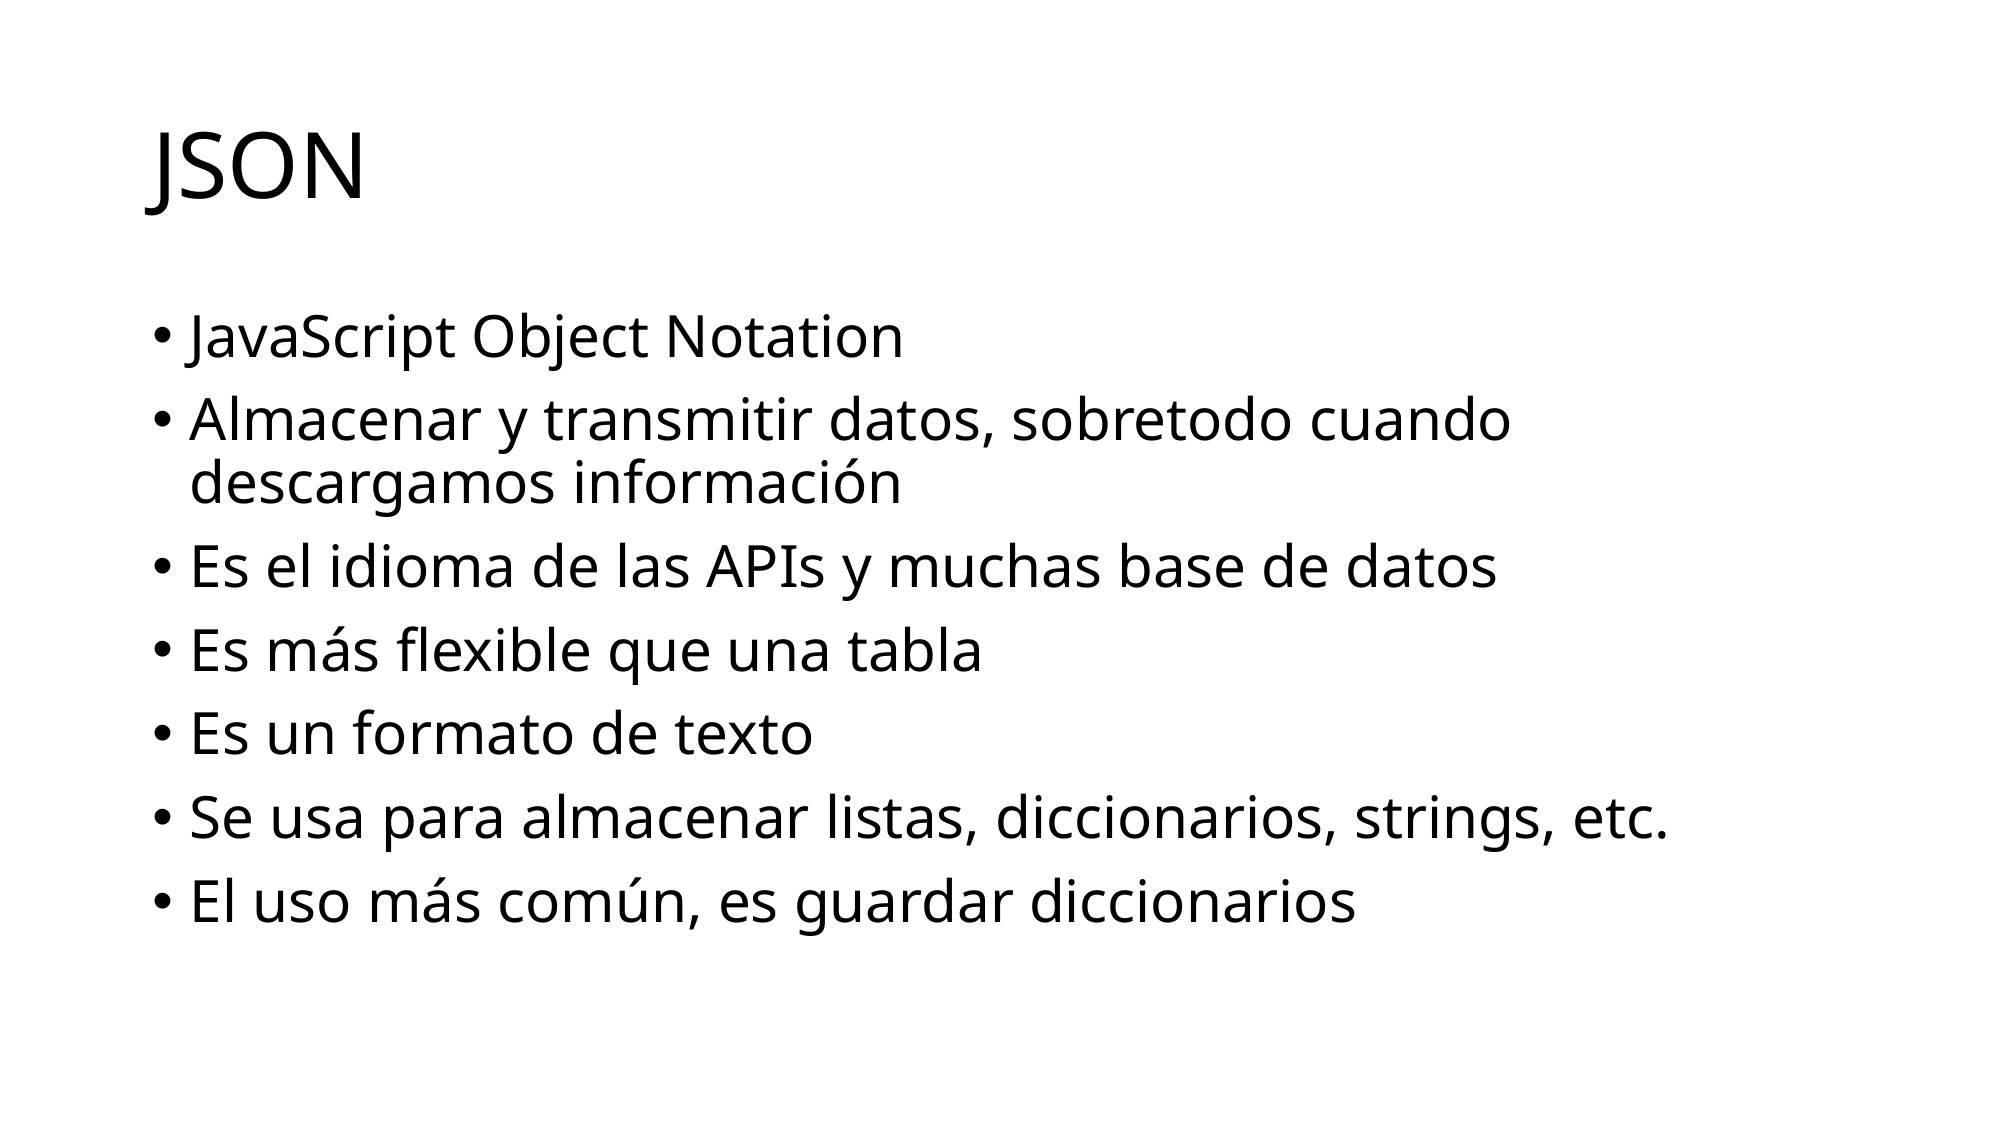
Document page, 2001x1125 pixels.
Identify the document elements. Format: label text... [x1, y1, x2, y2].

title JSON [137, 59, 1863, 278]
list JavaScript Object Notation Almacenar y transmitir datos, sobretodo cuando descargamos información Es el idioma de las APIs y muchas base de datos Es más flexible que una tabla Es un formato de texto Se usa para almacenar listas, diccionarios, strings, etc. El uso más común, es guardar diccionarios [137, 299, 1863, 1014]
